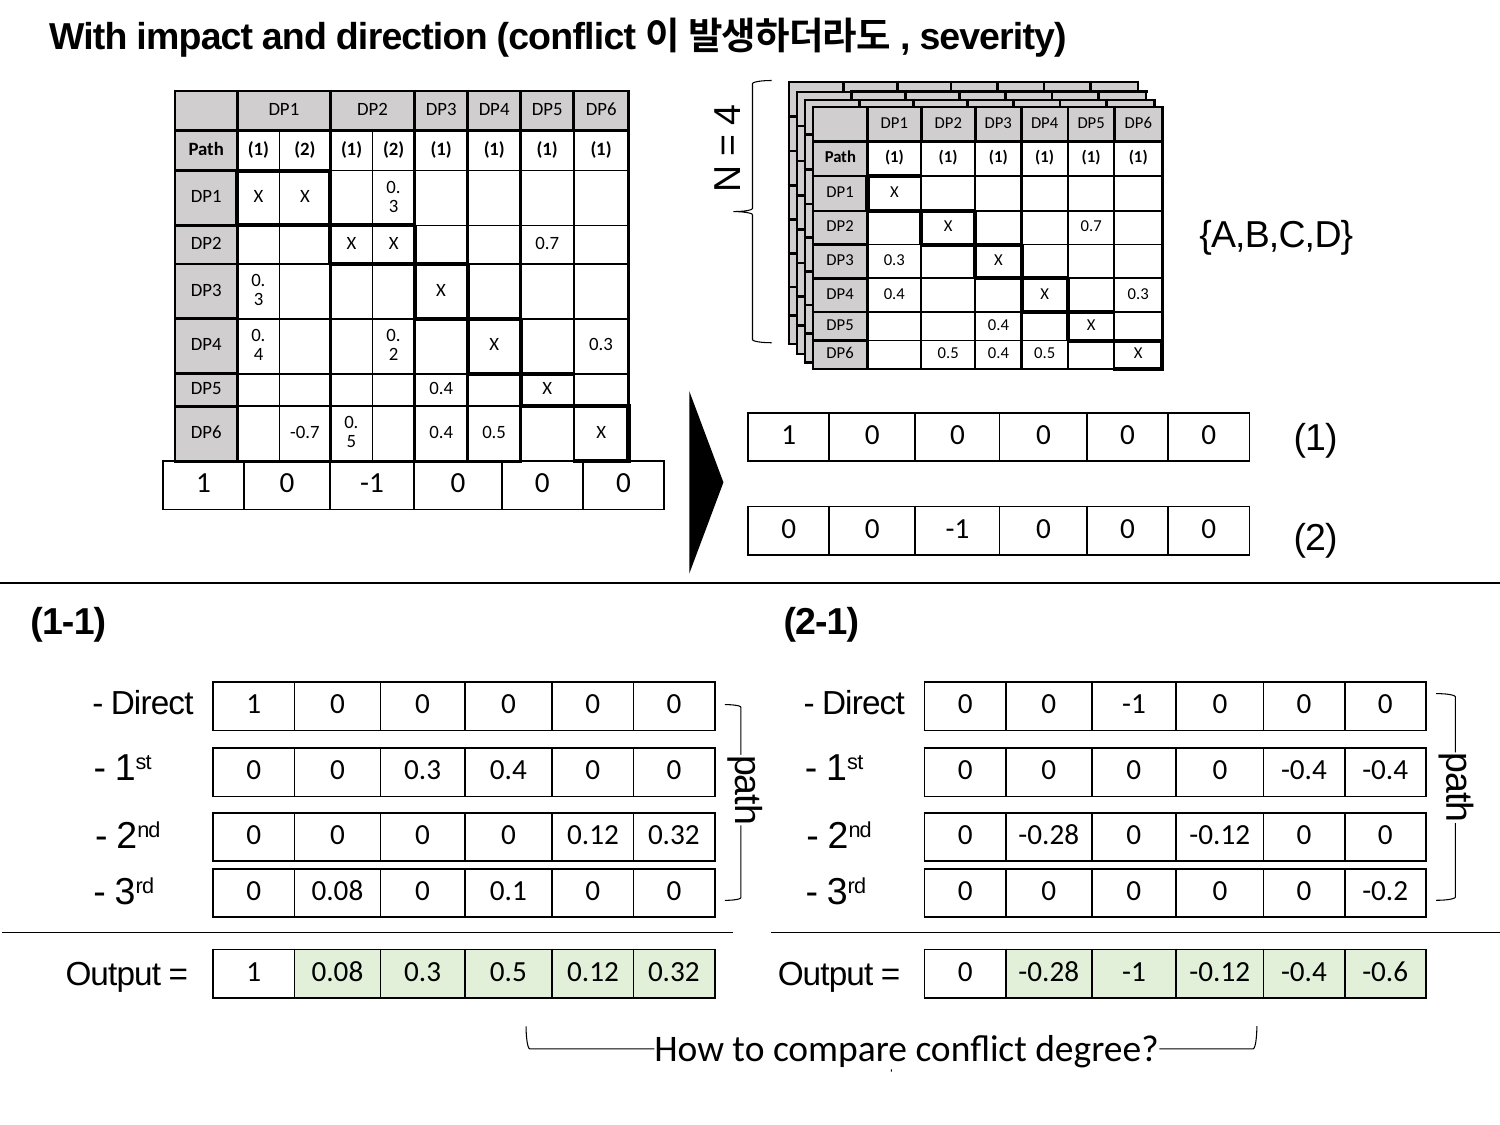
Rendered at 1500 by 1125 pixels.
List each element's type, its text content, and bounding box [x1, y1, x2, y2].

table_cell X [332, 227, 372, 262]
table_header 0 [1007, 870, 1091, 916]
table_header 0 [916, 414, 999, 460]
table_cell 0.4 [416, 375, 466, 405]
table_header -0.6 [1346, 950, 1425, 997]
table_cell [280, 320, 329, 373]
text_box Output = [65, 952, 189, 993]
table_header DP5 [1053, 93, 1097, 99]
table_header [790, 83, 842, 115]
table_header DP5 [522, 92, 572, 129]
table_cell (1) [869, 143, 920, 174]
table_header DP6 [1108, 101, 1153, 106]
table_header 0 [1093, 870, 1175, 916]
table_cell DP1 [814, 177, 865, 210]
table_header -0.4 [1264, 749, 1344, 796]
table_cell [417, 226, 466, 262]
table_cell X [523, 376, 573, 404]
table_cell (1) [1023, 143, 1067, 175]
table_cell X [977, 247, 1020, 276]
table_header 0 [1093, 749, 1175, 796]
table_header 0 [1346, 814, 1425, 860]
table_header DP2 [907, 93, 958, 99]
table_header -0.12 [1177, 950, 1263, 997]
table_cell X [280, 173, 328, 223]
table_cell (1) [1115, 143, 1161, 175]
table_header 0 [1264, 814, 1344, 860]
table_cell (1) [239, 132, 279, 169]
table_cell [922, 341, 974, 368]
table_header 0 [381, 683, 464, 730]
table_cell Path [814, 143, 866, 175]
table_cell 0.4 [869, 279, 920, 311]
table_cell X [470, 321, 519, 372]
text_box (2-1) [783, 596, 860, 642]
table_header DP6 [575, 92, 627, 129]
table_cell [239, 407, 279, 460]
table_cell [1115, 177, 1161, 210]
table_header 0 [925, 814, 1005, 860]
table_cell 0.5 [469, 407, 519, 460]
table_cell X [870, 178, 920, 209]
table_header 0 [584, 462, 663, 509]
table_cell [280, 265, 329, 318]
text_box - 1st [804, 743, 874, 789]
table_cell [977, 212, 1020, 243]
table_cell [1023, 177, 1067, 210]
table_header -0.4 [1264, 950, 1344, 997]
table_cell (1) [416, 132, 466, 170]
table_cell [523, 320, 573, 372]
table_header 0 [466, 683, 551, 730]
table_cell [469, 376, 519, 405]
table_cell DP5 [814, 313, 866, 339]
table_header 0 [1093, 814, 1175, 860]
table_header DP5 [1045, 83, 1089, 90]
table_cell (1) [922, 143, 974, 175]
table_cell DP1 [806, 171, 812, 203]
table_cell [332, 320, 372, 373]
table_header DP4 [999, 83, 1043, 90]
table_header 0.4 [466, 749, 551, 796]
table_header 0 [295, 814, 380, 860]
table_cell (1) [1069, 143, 1113, 175]
table_header [806, 101, 858, 133]
text_box path [1438, 752, 1484, 823]
table_cell [575, 265, 627, 318]
table_header -0.4 [1346, 749, 1425, 796]
table_header 0 [553, 870, 633, 916]
table_header DP5 [1069, 108, 1113, 140]
text_box [724, 704, 742, 901]
table_cell [373, 375, 413, 405]
table_cell (1) [469, 132, 519, 170]
text_box - 2nd [806, 811, 883, 857]
table_cell [1115, 245, 1161, 277]
table_header 0 [1000, 507, 1086, 554]
table_header 0.08 [295, 870, 380, 916]
table_header 0 [245, 463, 329, 509]
table_header 0 [1088, 507, 1167, 554]
table_cell DP1 [176, 172, 235, 224]
table_cell 0.5 [332, 407, 372, 460]
table_cell [332, 375, 372, 405]
table_header 0 [634, 870, 714, 916]
table_cell [522, 408, 573, 460]
text_box N = 4 [702, 104, 748, 193]
table_cell DP3 [790, 221, 796, 252]
table_header 0 [1000, 414, 1086, 460]
table_header 0 [295, 749, 380, 796]
text_box path [727, 754, 773, 826]
table_cell (2) [280, 132, 329, 169]
table_header 0.32 [634, 950, 714, 997]
table_header 0 [381, 814, 464, 860]
table_header 0 [553, 683, 633, 730]
text_box - 3rd [805, 866, 877, 913]
table_cell DP2 [806, 205, 812, 236]
table_header 0.5 [466, 950, 551, 997]
table_cell 0.3 [575, 320, 627, 373]
table_cell X [1070, 314, 1113, 339]
table_cell DP4 [814, 280, 866, 311]
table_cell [1023, 341, 1067, 368]
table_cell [976, 341, 1020, 368]
table_cell [1069, 177, 1113, 210]
text_box (2) [1293, 512, 1338, 558]
table_header 1 [214, 950, 294, 997]
table_header DP3 [961, 93, 1004, 99]
table_header 0 [1007, 749, 1091, 796]
table_cell DP4 [806, 273, 812, 304]
table_cell 0.2 [373, 320, 413, 373]
table_header 0 [925, 950, 1005, 997]
table_cell 0.4 [976, 313, 1020, 340]
table_cell X [239, 173, 279, 223]
table_header 0 [634, 749, 714, 796]
table_cell DP4 [176, 320, 236, 372]
table_cell [869, 213, 919, 244]
table_cell (1) [575, 132, 627, 170]
table_header 0 [466, 814, 551, 860]
table_cell [522, 171, 573, 225]
table_cell (1) [522, 132, 573, 170]
text_box Output = [777, 952, 901, 993]
table_header [798, 93, 850, 125]
table_header DP3 [977, 108, 1020, 140]
table_header DP3 [952, 83, 996, 90]
table_header 0 [830, 507, 914, 554]
table_cell [332, 171, 372, 223]
table_cell [1024, 245, 1067, 276]
table_header DP6 [1100, 93, 1145, 99]
table_header 0 [381, 870, 464, 916]
table_cell DP3 [806, 239, 812, 270]
table_cell 0.7 [1069, 212, 1113, 244]
table_header 0 [1177, 749, 1263, 796]
table_cell [239, 375, 279, 405]
table_header -1 [916, 507, 999, 554]
table_cell [922, 247, 973, 277]
table_header DP3 [969, 101, 1012, 106]
table_header DP1 [845, 83, 896, 91]
table_cell [280, 227, 328, 263]
table_cell [416, 171, 466, 225]
table_cell DP2 [176, 227, 236, 263]
table_cell DP6 [176, 408, 236, 460]
table_header 0 [1169, 414, 1249, 460]
table_cell DP5 [806, 306, 812, 332]
table_cell [470, 265, 519, 317]
table_cell DP1 [798, 162, 804, 194]
table_cell DP6 [798, 327, 804, 353]
table_header DP2 [332, 92, 413, 129]
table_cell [869, 341, 920, 368]
table_cell Path [798, 127, 804, 160]
table_cell X [923, 213, 973, 243]
table_header -1 [1093, 950, 1175, 997]
table_header 1 [749, 414, 828, 460]
table_cell DP6 [806, 335, 812, 361]
table_header 0.3 [381, 749, 464, 796]
table_header 0 [925, 683, 1005, 730]
table_cell 0.3 [1115, 279, 1161, 311]
table_cell DP3 [814, 246, 866, 277]
table_cell 0.4 [239, 320, 279, 373]
table_header 0 [295, 683, 380, 730]
table_cell DP5 [790, 288, 796, 314]
text_box - Direct [803, 681, 906, 722]
table_header 0 [830, 414, 914, 460]
table_cell Path [176, 132, 236, 169]
table_header 0 [214, 749, 294, 796]
table_cell [469, 171, 519, 225]
table_cell [1115, 313, 1161, 339]
text_box [1160, 1026, 1258, 1050]
table_header 0.1 [466, 870, 551, 916]
table_header -0.28 [1007, 950, 1091, 997]
table_header DP6 [1092, 83, 1137, 90]
table_cell [1069, 245, 1113, 277]
table_header 0 [1346, 683, 1425, 730]
table_header DP2 [923, 108, 974, 140]
text_box [688, 390, 725, 574]
table_cell [469, 226, 519, 263]
table_header 1 [164, 462, 243, 509]
table_cell X [575, 408, 626, 459]
table_cell [575, 375, 627, 404]
table_header DP1 [853, 93, 904, 99]
text_box (1-1) [30, 596, 107, 642]
table_cell [976, 177, 1020, 210]
table_header DP4 [1023, 108, 1067, 140]
table_header 0.3 [381, 950, 464, 997]
table_cell [922, 279, 974, 311]
table_cell [522, 265, 573, 318]
table_cell 0.3 [239, 265, 279, 318]
table_header 0.12 [553, 950, 633, 997]
table_header 0.12 [553, 814, 633, 860]
table_header 0 [925, 870, 1005, 916]
table_header 0 [1169, 507, 1249, 554]
text_box [733, 79, 772, 344]
table_cell (1) [976, 143, 1020, 175]
table_header -1 [331, 463, 413, 509]
table_cell 0.3 [869, 245, 920, 277]
table_cell X [417, 266, 466, 317]
text_box (1) [1293, 412, 1338, 458]
text_box [525, 1026, 654, 1050]
table_cell 0.7 [522, 226, 573, 263]
table_cell [575, 171, 627, 225]
table_cell [922, 313, 974, 340]
table_header DP4 [469, 92, 519, 129]
table_header 0 [1088, 414, 1167, 460]
table_header 0 [1264, 870, 1344, 916]
table_cell DP5 [176, 375, 236, 405]
table_cell Path [790, 118, 796, 150]
table_header 0 [503, 462, 582, 509]
table_cell 0.4 [416, 407, 466, 460]
table_header -0.2 [1346, 870, 1425, 916]
table_cell [1023, 314, 1066, 340]
table_cell [280, 375, 329, 405]
table_header DP1 [861, 101, 912, 106]
table_cell -0.7 [280, 407, 329, 460]
text_box How to compare conflict degree? [654, 1024, 1160, 1070]
text_box - 2nd [95, 811, 172, 857]
table_header DP4 [1015, 101, 1059, 106]
table_header DP6 [1116, 108, 1161, 140]
table_header 0 [634, 683, 714, 730]
table_header DP2 [915, 101, 966, 106]
table_header 0 [1177, 683, 1263, 730]
table_header [814, 108, 866, 140]
table_cell [922, 177, 974, 209]
table_cell Path [806, 136, 812, 168]
table_cell [373, 407, 413, 460]
table_cell DP5 [798, 298, 804, 324]
table_header [176, 92, 236, 129]
table_cell DP4 [790, 255, 796, 286]
table_cell X [1024, 280, 1066, 310]
table_header 0 [1177, 870, 1263, 916]
table_cell DP2 [798, 197, 804, 228]
table_cell DP2 [814, 212, 866, 243]
table_header 0 [925, 749, 1005, 796]
table_header 0 [214, 814, 294, 860]
table_header 0 [749, 507, 828, 554]
table_header 0 [1007, 683, 1091, 730]
table_cell [416, 321, 466, 373]
table_cell (1) [332, 132, 372, 170]
table_header DP1 [869, 108, 920, 140]
table_header DP4 [1007, 93, 1051, 99]
table_header 0 [415, 463, 501, 509]
table_cell 0.3 [373, 171, 413, 223]
table_cell [976, 280, 1020, 311]
text_box - 1st [93, 743, 163, 789]
table_header DP1 [239, 92, 329, 129]
table_header 0.08 [295, 950, 380, 997]
table_header 1 [214, 683, 294, 730]
table_cell [1023, 212, 1067, 244]
table_header DP2 [899, 83, 950, 90]
table_header -0.12 [1177, 814, 1263, 860]
table_cell [373, 266, 413, 318]
table_header 0 [1264, 683, 1344, 730]
table_header 0 [553, 749, 633, 796]
text_box - 3rd [93, 866, 155, 913]
text_box - Direct [92, 681, 194, 722]
text_box With impact and direction (conflict이 발생하더라도, severity) [49, 11, 1067, 57]
table_cell DP4 [798, 264, 804, 295]
table_cell DP2 [790, 187, 796, 218]
table_cell [1070, 279, 1113, 310]
table_cell [869, 313, 920, 340]
text_box {A,B,C,D} [1199, 209, 1354, 255]
table_cell DP3 [798, 231, 804, 262]
text_box [1436, 693, 1456, 901]
table_cell (2) [373, 132, 413, 170]
table_header DP5 [1061, 101, 1105, 106]
table_cell [575, 226, 627, 263]
table_header 0 [214, 870, 294, 916]
table_header 0.32 [634, 814, 714, 860]
table_cell DP3 [176, 265, 236, 317]
table_cell DP6 [790, 317, 796, 343]
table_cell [1069, 343, 1113, 368]
table_header DP3 [416, 92, 466, 129]
table_header -0.28 [1007, 814, 1091, 860]
table_header -1 [1093, 683, 1175, 730]
table_cell DP1 [790, 152, 796, 184]
table_cell X [373, 227, 413, 262]
table_cell [1115, 212, 1161, 244]
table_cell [814, 342, 866, 368]
table_cell [332, 266, 372, 318]
table_cell [239, 227, 279, 263]
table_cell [1115, 343, 1160, 367]
